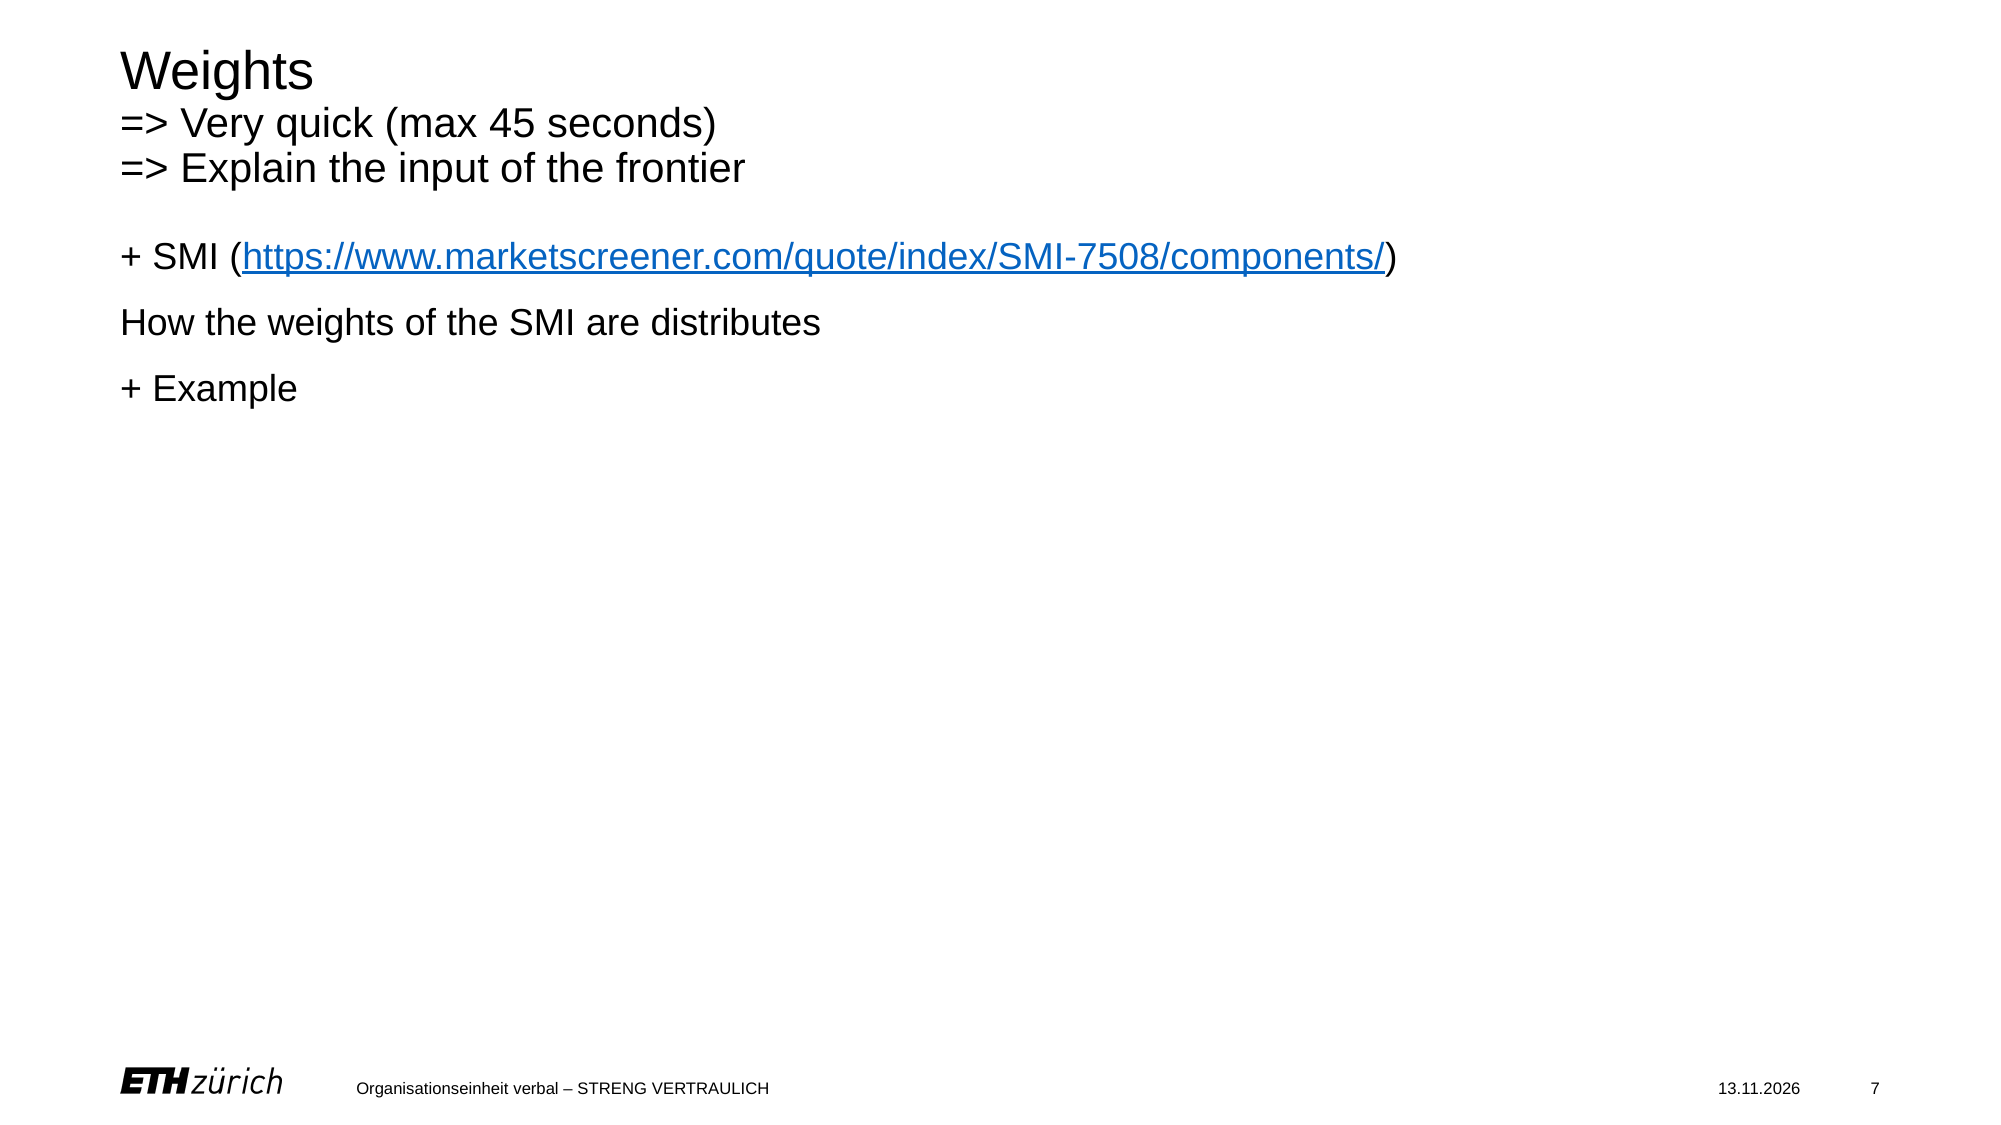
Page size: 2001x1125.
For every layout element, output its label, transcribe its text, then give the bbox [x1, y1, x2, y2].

list + SMI (https://www.marketscreener.com/quote/index/SMI-7508/components/) How the weights of the SMI are distributes + Example [120, 231, 1880, 1000]
footer Organisationseinheit verbal – STRENG VERTRAULICH [356, 1069, 1538, 1106]
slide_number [1718, 1069, 1819, 1106]
slide_number 7 [1827, 1069, 1880, 1106]
title Weights => Very quick (max 45 seconds) => Explain the input of the frontier [120, 42, 1880, 191]
picture [120, 1067, 282, 1094]
